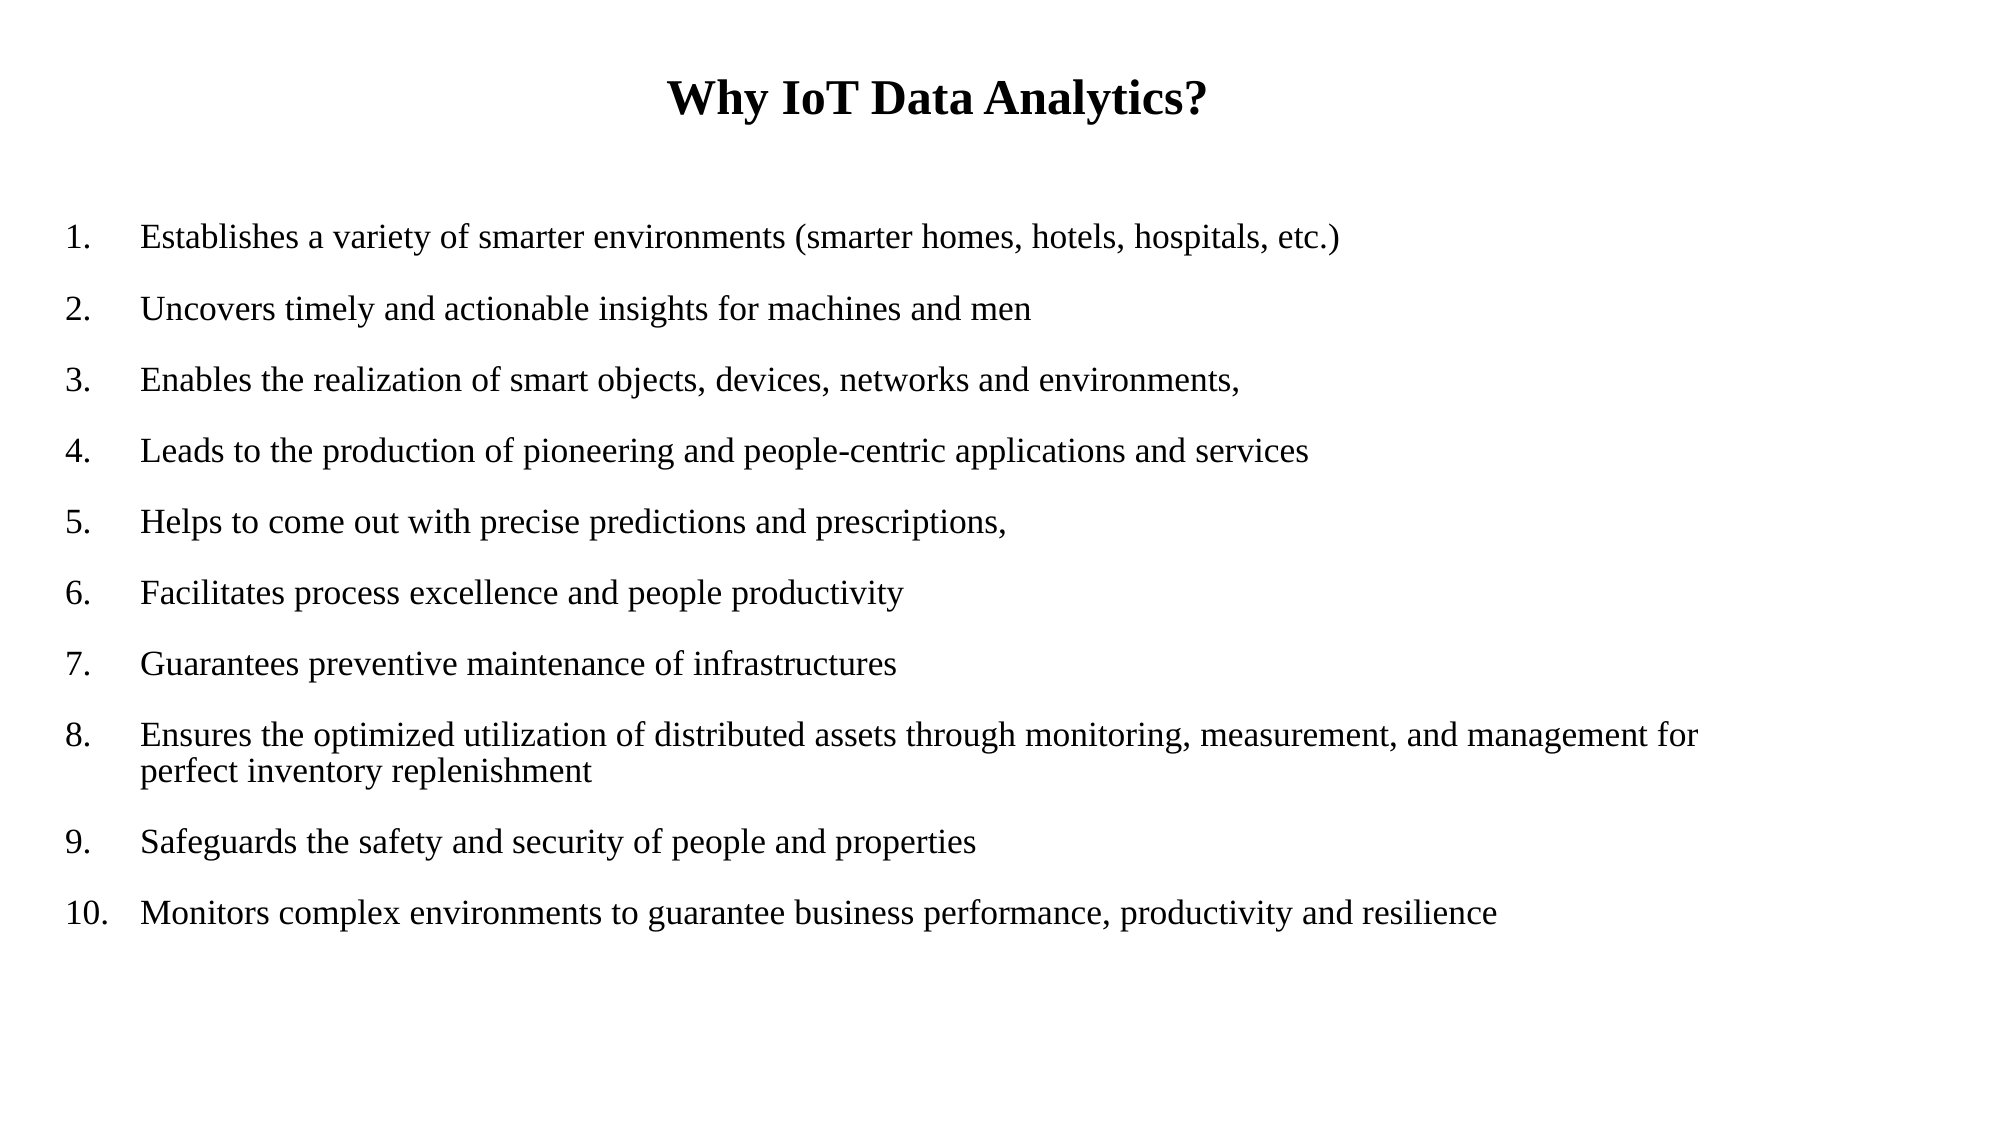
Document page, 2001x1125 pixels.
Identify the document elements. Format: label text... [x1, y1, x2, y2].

list Why IoT Data Analytics? [62, 62, 1813, 138]
list Establishes a variety of smarter environments (smarter homes, hotels, hospitals, etc.) Uncovers timely and actionable insights for machines and men Enables the realization of smart objects, devices, networks and environments, Leads to the production of pioneering and people-centric applications and services Helps to come out with precise predictions and prescriptions, Facilitates process excellence and people productivity Guarantees preventive maintenance of infrastructures Ensures the optimized utilization of distributed assets through monitoring, measurement, and management for perfect inventory replenishment Safeguards the safety and security of people and properties Monitors complex environments to guarantee business performance, productivity and resilience [50, 174, 1800, 1013]
